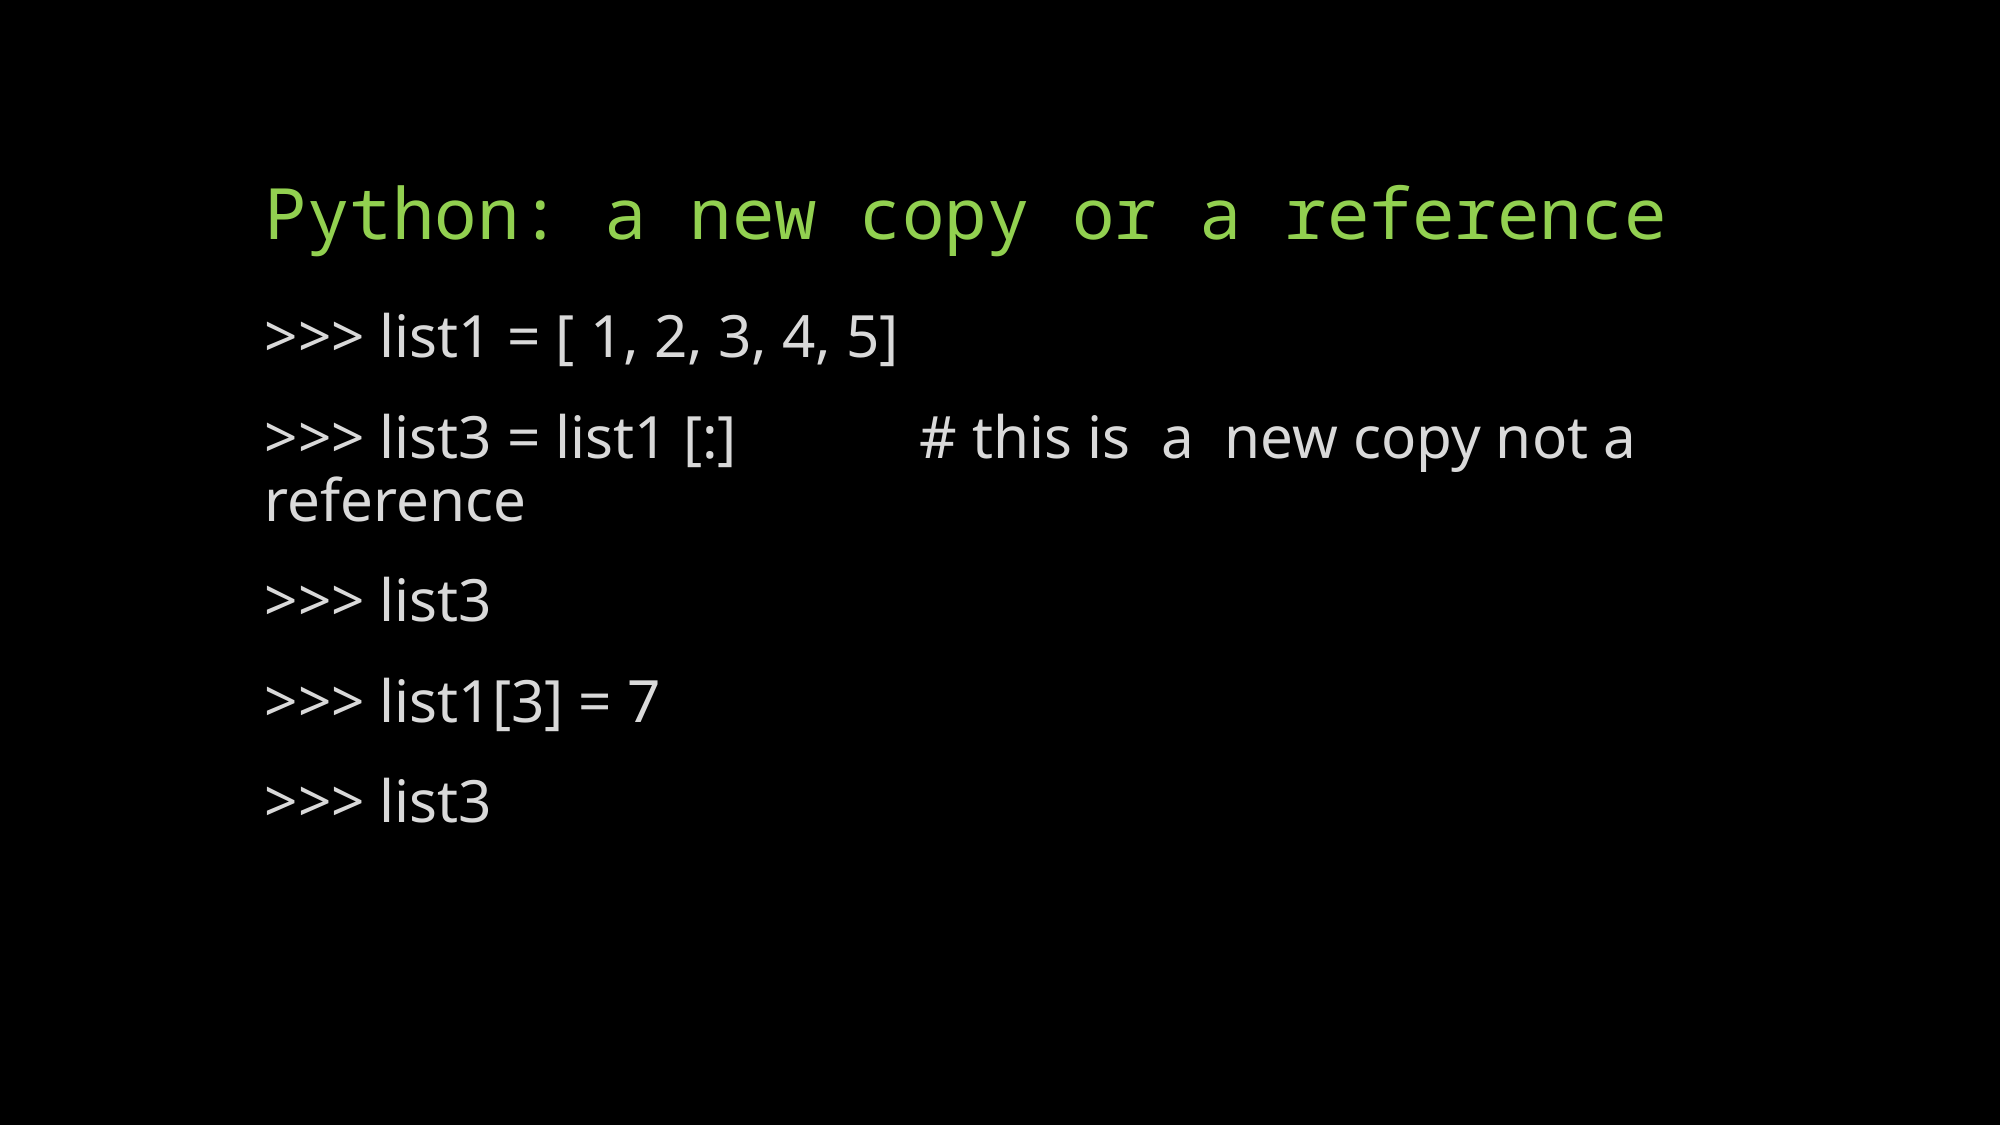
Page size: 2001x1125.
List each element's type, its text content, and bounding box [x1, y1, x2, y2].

list >>> list1 = [ 1, 2, 3, 4, 5] >>> list3 = list1 [:] # this is a new copy not a reference >>> list3 >>> list1[3] = 7 >>> list3 [249, 299, 1750, 1000]
title Python: a new copy or a reference [249, 75, 1750, 263]
